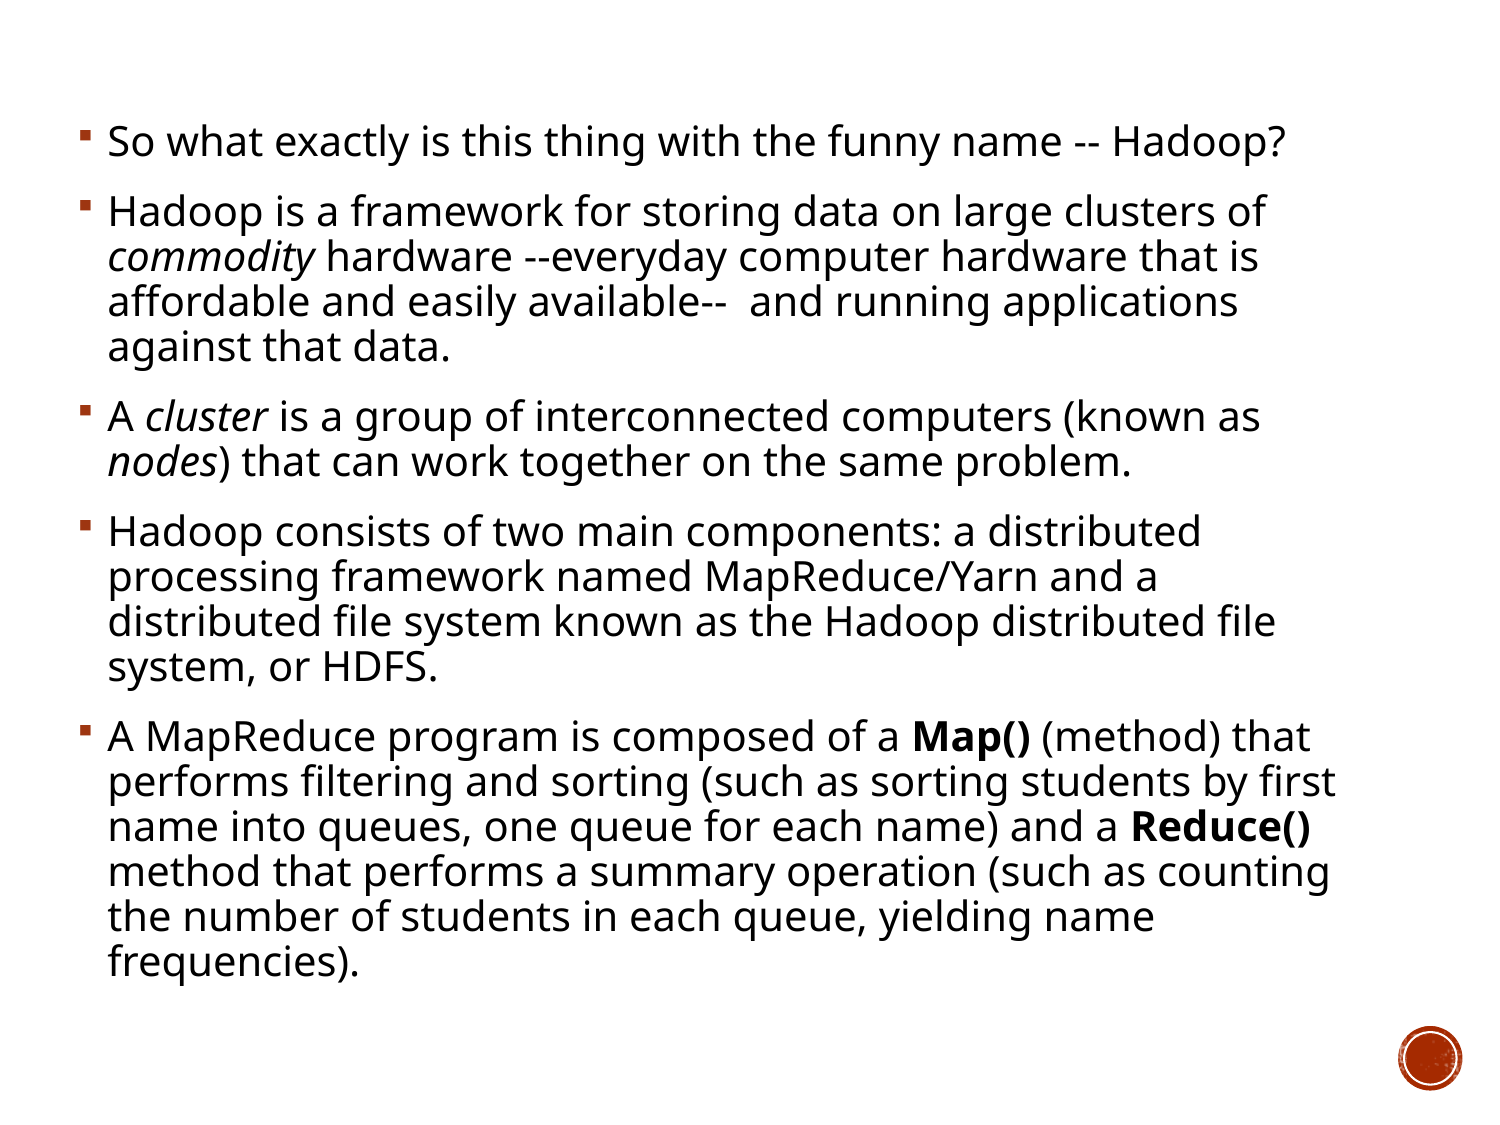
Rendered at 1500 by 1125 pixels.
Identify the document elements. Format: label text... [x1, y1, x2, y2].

list So what exactly is this thing with the funny name -- Hadoop? Hadoop is a framework for storing data on large clusters of commodity hardware --everyday computer hardware that is affordable and easily available-- and running applications against that data. A cluster is a group of interconnected computers (known as nodes) that can work together on the same problem. Hadoop consists of two main components: a distributed processing framework named MapReduce/Yarn and a distributed file system known as the Hadoop distributed file system, or HDFS. A MapReduce program is composed of a Map() (method) that performs filtering and sorting (such as sorting students by first name into queues, one queue for each name) and a Reduce() method that performs a summary operation (such as counting the number of students in each queue, yielding name frequencies). [62, 112, 1363, 1015]
